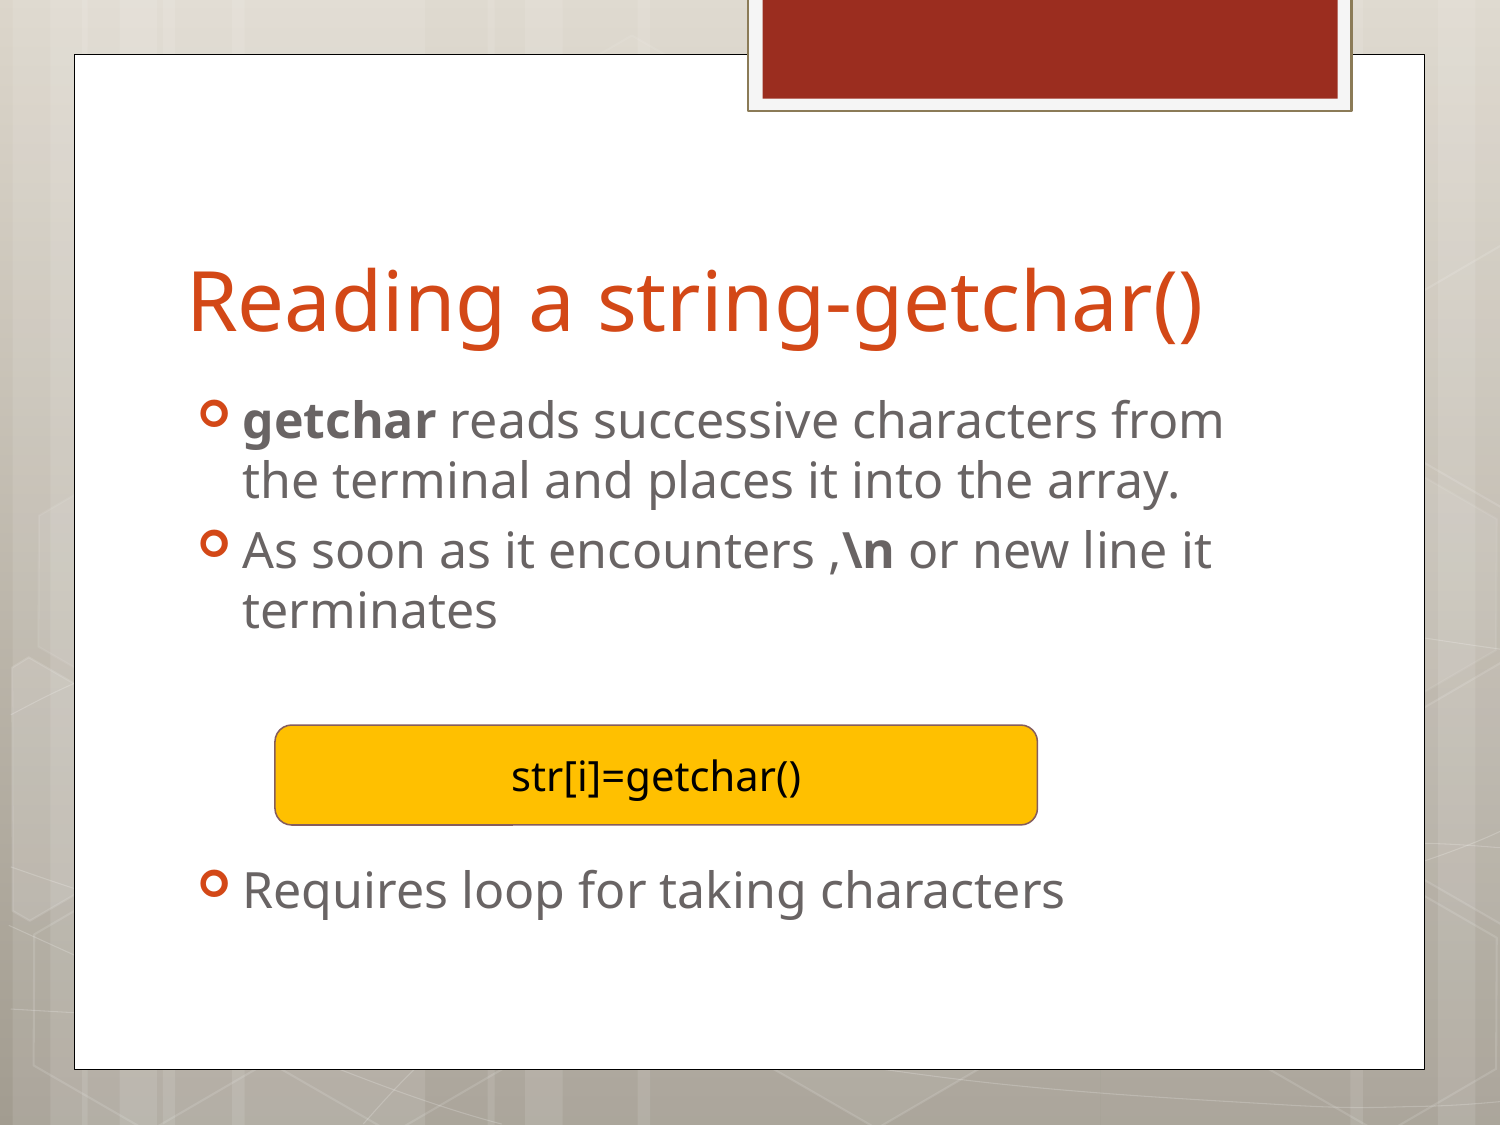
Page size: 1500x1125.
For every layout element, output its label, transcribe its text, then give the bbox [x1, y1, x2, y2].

title Reading a string-getchar() [171, 168, 1324, 357]
text_box str[i]=getchar() [274, 724, 1039, 826]
list getchar reads successive characters from the terminal and places it into the array. As soon as it encounters ,\n or new line it terminates Requires loop for taking characters [171, 381, 1283, 957]
